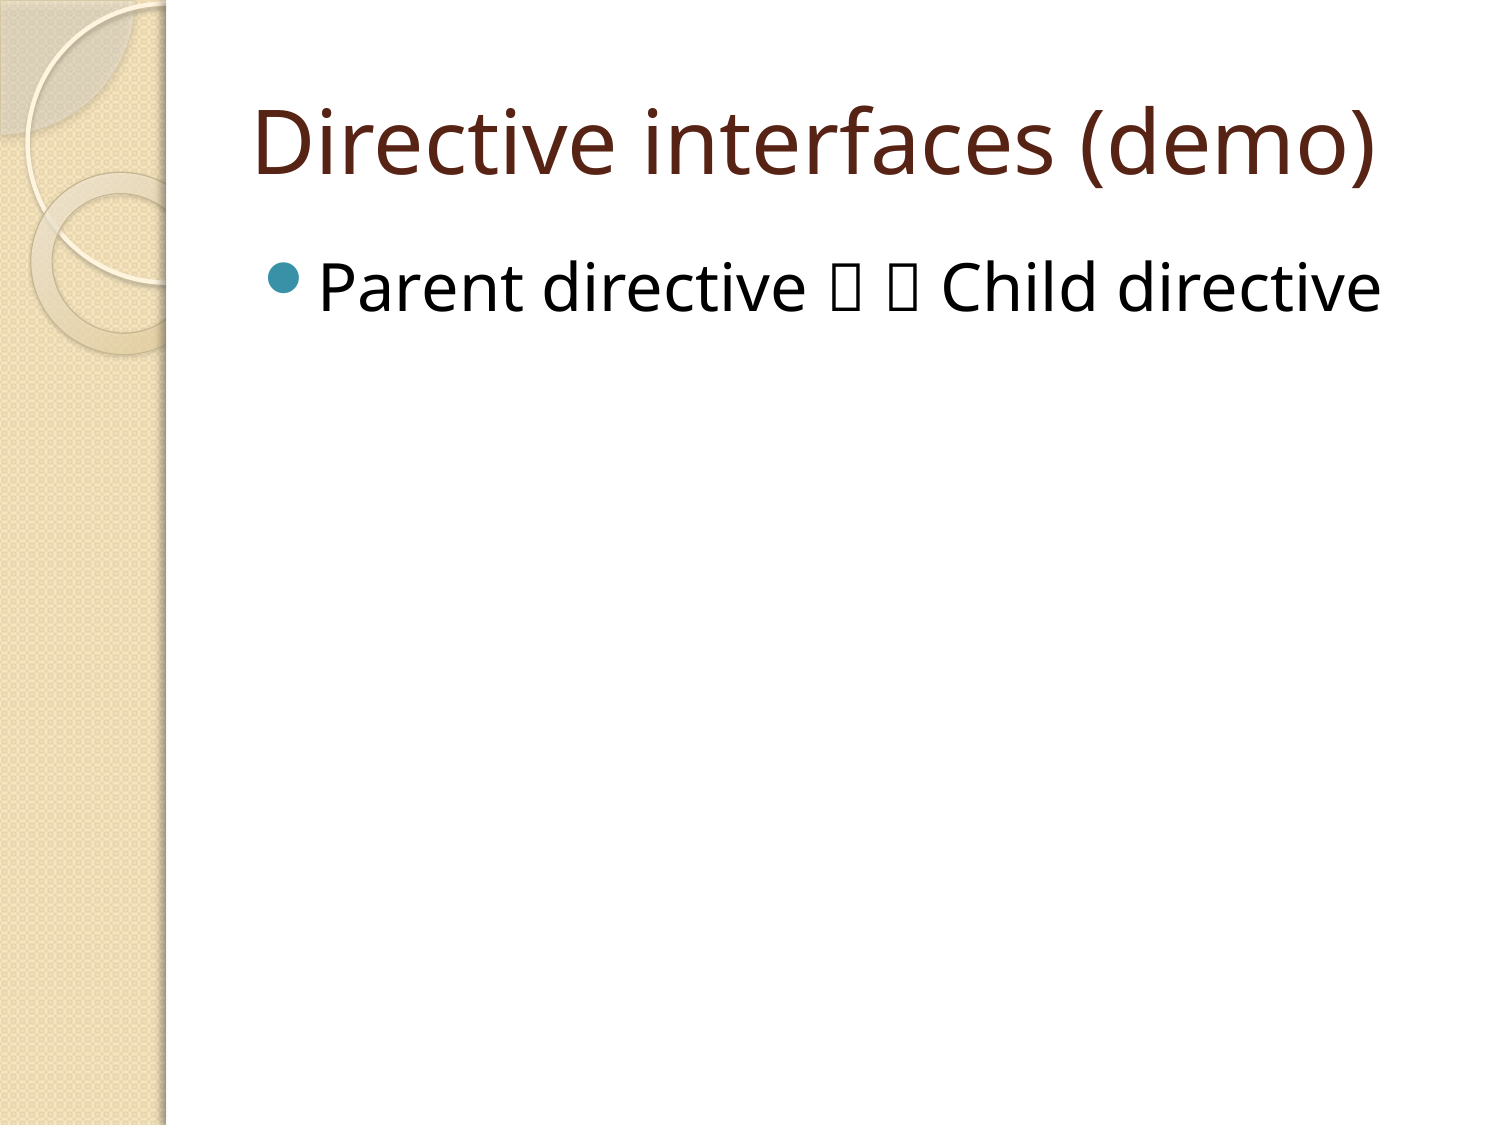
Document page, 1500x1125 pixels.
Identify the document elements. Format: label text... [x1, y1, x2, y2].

list Parent directive   Child directive [235, 237, 1466, 1025]
title Directive interfaces (demo) [235, 45, 1466, 233]
